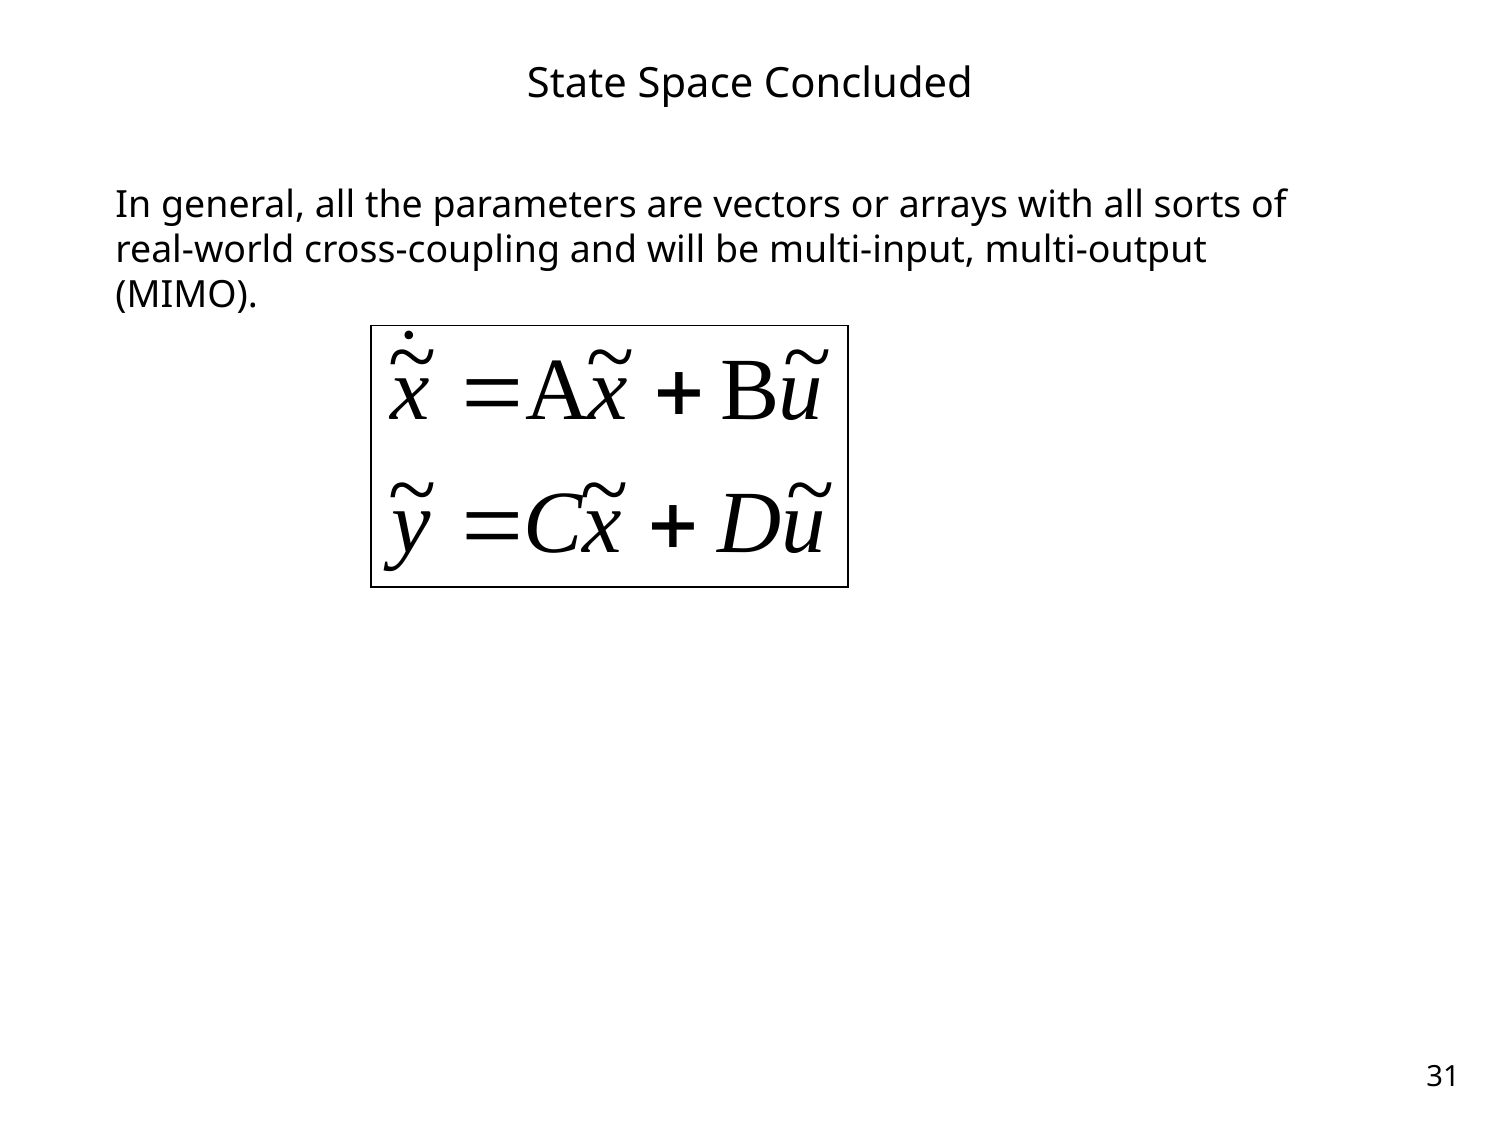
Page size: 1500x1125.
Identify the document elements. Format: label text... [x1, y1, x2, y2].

title State Space Concluded [112, 37, 1388, 125]
list In general, all the parameters are vectors or arrays with all sorts of real-world cross-coupling and will be multi-input, multi-output (MIMO). [100, 172, 1376, 267]
slide_number 31 [1162, 1049, 1476, 1101]
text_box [371, 325, 848, 587]
